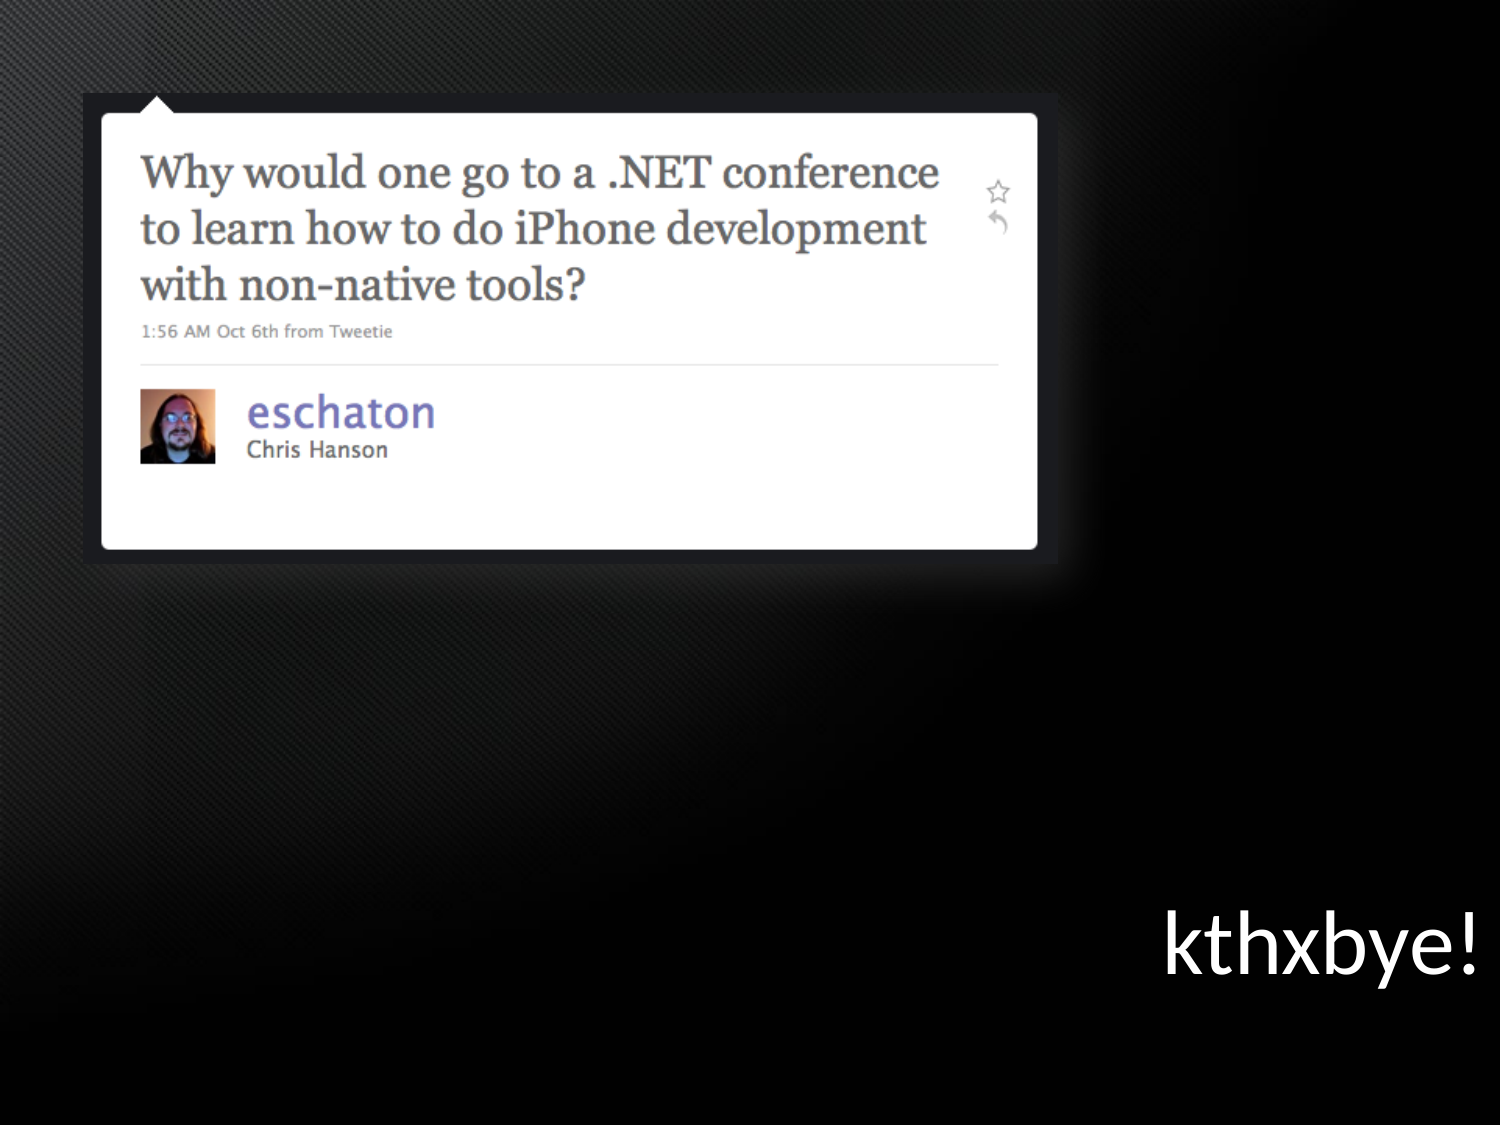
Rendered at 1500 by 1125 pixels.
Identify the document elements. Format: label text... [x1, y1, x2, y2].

picture [0, 0, 1500, 1125]
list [83, 93, 1058, 565]
title kthxbye! [595, 843, 1500, 1032]
